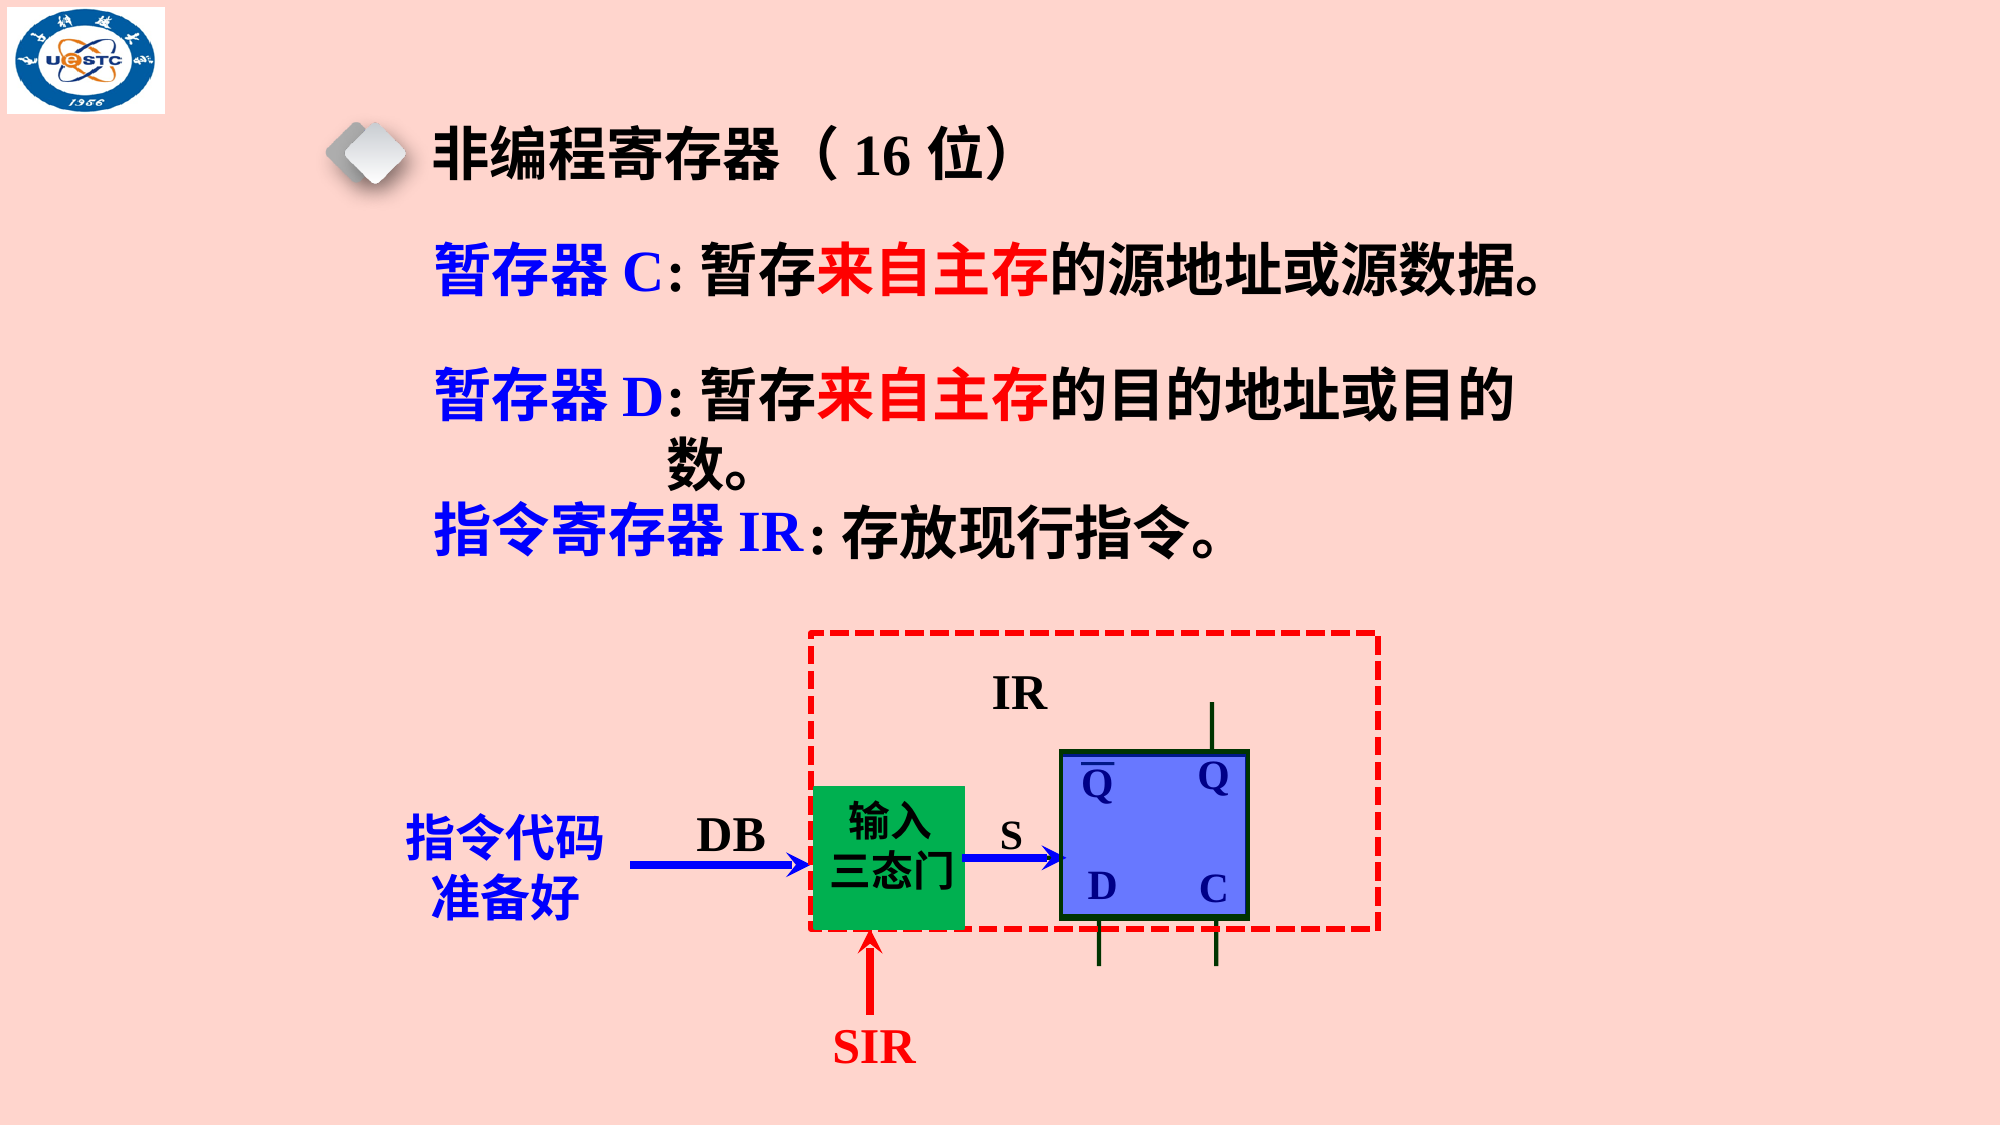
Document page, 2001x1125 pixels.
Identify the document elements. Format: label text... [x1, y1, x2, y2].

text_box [810, 633, 1379, 965]
text_box 指令寄存器IR [418, 485, 1244, 571]
text_box 指令代码 准备好 [391, 798, 621, 934]
text_box :存放现行指令。 [793, 488, 1276, 574]
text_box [816, 973, 932, 1083]
text_box 暂存器D [418, 350, 651, 436]
text_box :暂存来自主存的目的地址或目的数。 [651, 350, 1615, 506]
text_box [633, 793, 805, 870]
text_box :暂存来自主存的源地址或源数据。 [651, 226, 1615, 311]
picture [7, 7, 165, 114]
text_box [318, 114, 413, 192]
text_box 非编程寄存器（16位） [414, 110, 1415, 195]
text_box 暂存器C [418, 226, 651, 311]
